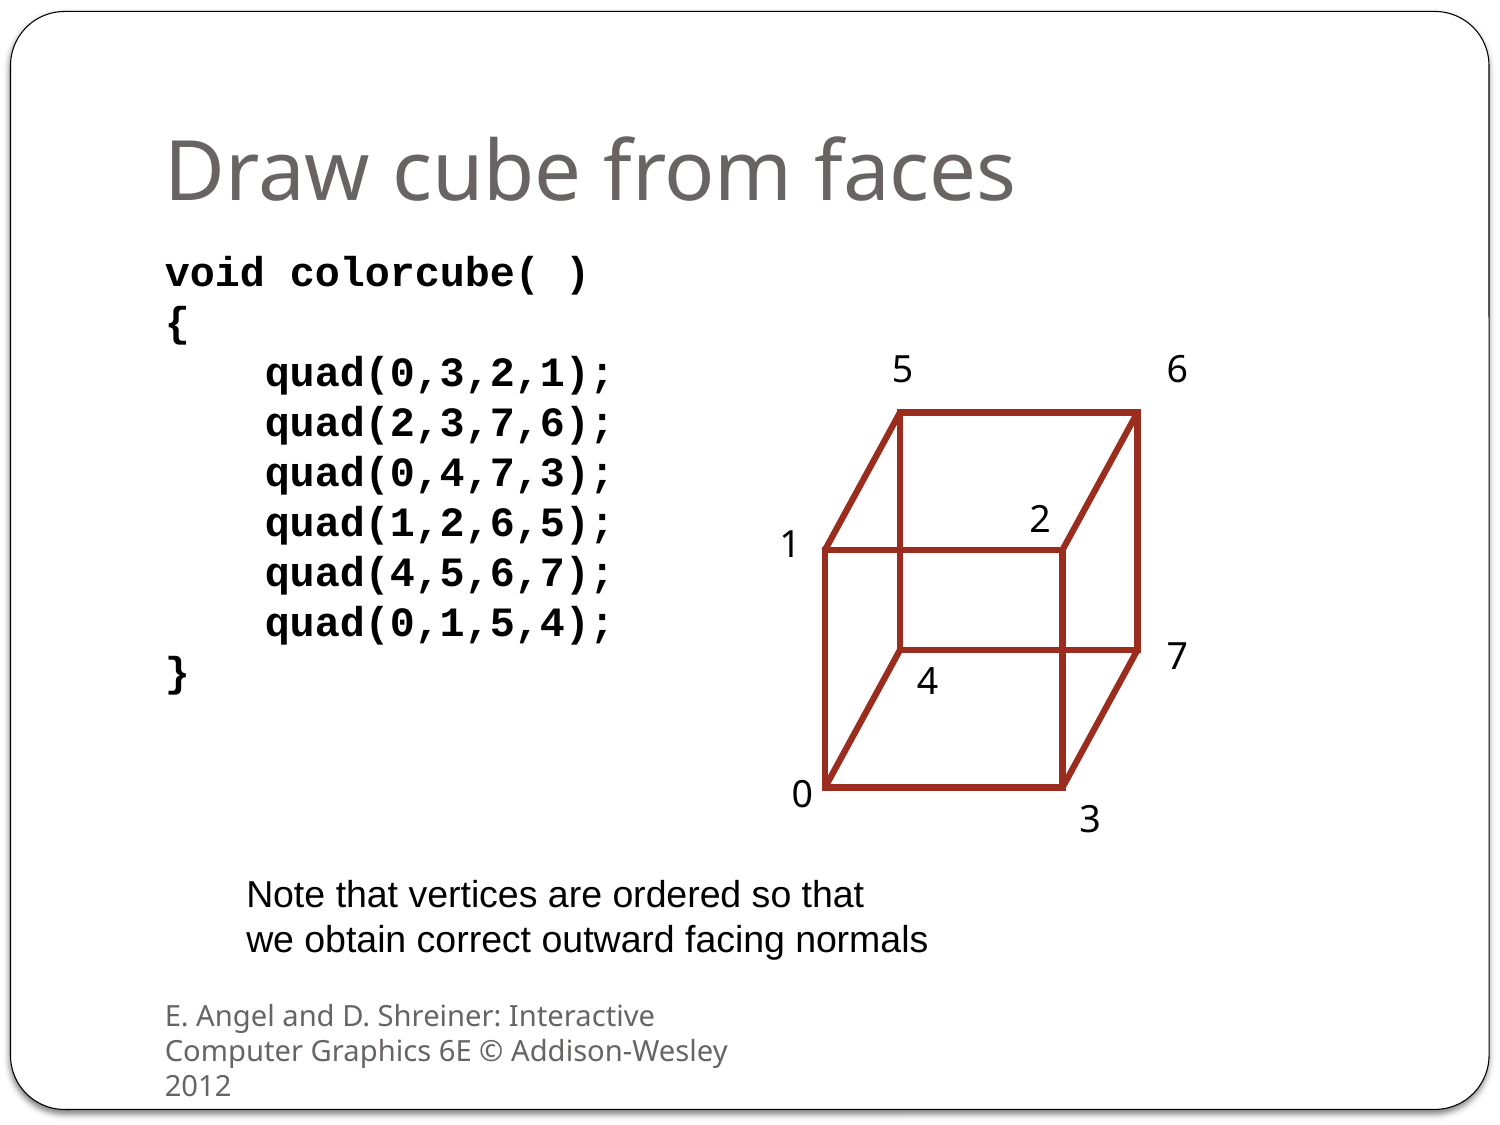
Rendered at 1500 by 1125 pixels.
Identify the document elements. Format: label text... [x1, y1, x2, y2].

text_box 6 [1151, 337, 1204, 398]
text_box 7 [1151, 624, 1204, 685]
title Draw cube from faces [150, 45, 1425, 233]
text_box 1 [764, 512, 816, 573]
text_box 5 [876, 337, 929, 398]
text_box 3 [1062, 797, 1118, 848]
text_box Note that vertices are ordered so that we obtain correct outward facing normals [231, 862, 944, 967]
footer E. Angel and D. Shreiner: Interactive Computer Graphics 6E © Addison-Wesley 2012 [150, 1012, 800, 1088]
text_box 0 [776, 762, 829, 823]
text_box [824, 412, 1138, 788]
list void colorcube( ) { quad(0,3,2,1); quad(2,3,7,6); quad(0,4,7,3); quad(1,2,6,5); quad(4,5,6,7); quad(0,1,5,4); } [150, 237, 1425, 988]
